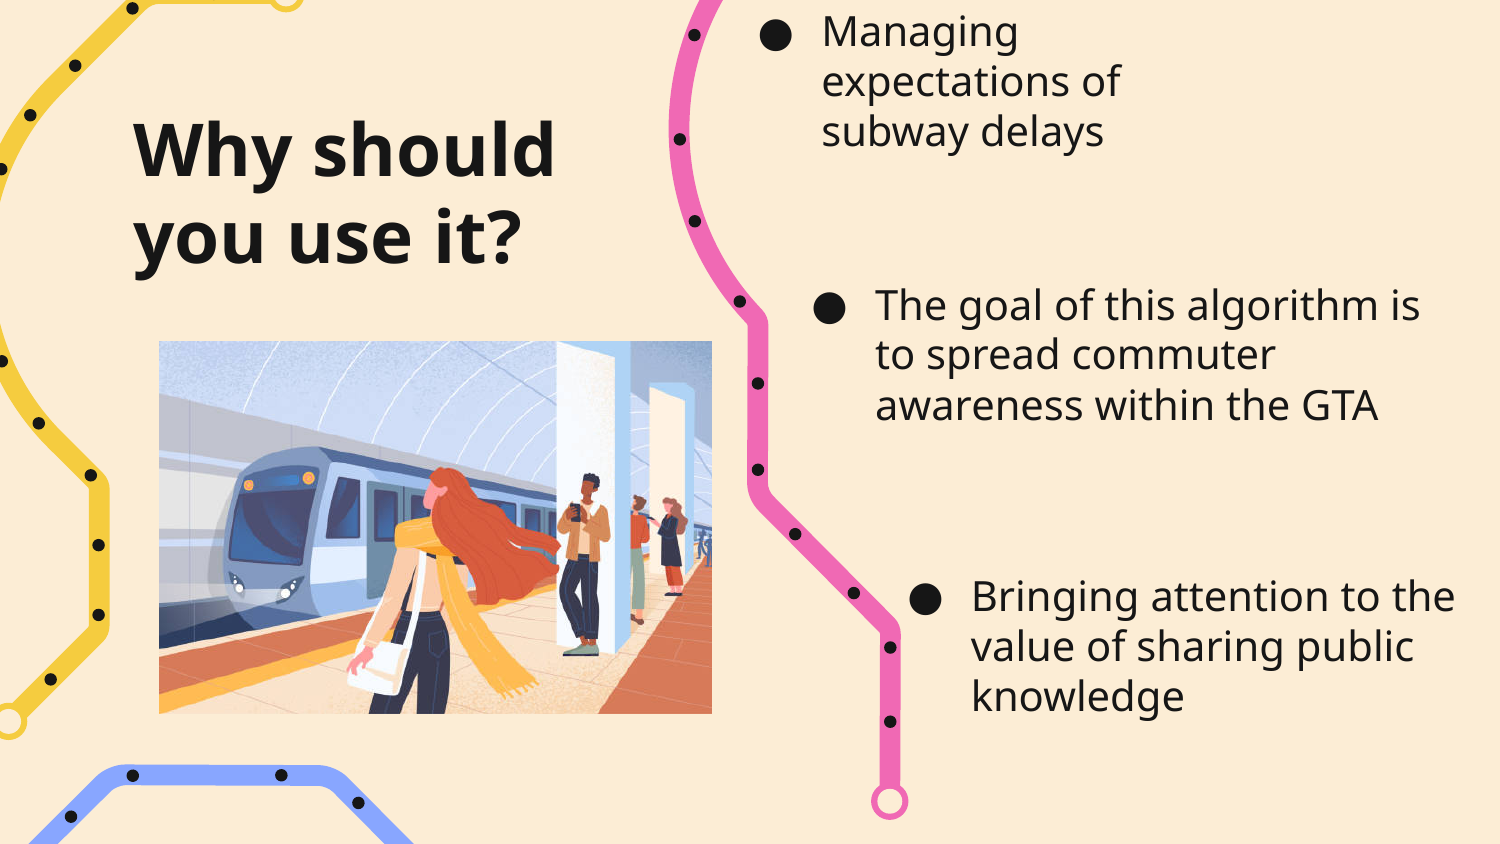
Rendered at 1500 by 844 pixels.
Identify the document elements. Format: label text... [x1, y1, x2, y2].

picture [159, 340, 712, 714]
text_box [539, 0, 1276, 683]
title Why should you use it? [118, 88, 534, 402]
subtitle The goal of this algorithm is to spread commuter awareness within the GTA [1280, 281, 1444, 525]
subtitle Bringing attention to the value of sharing public knowledge [901, 542, 1500, 747]
